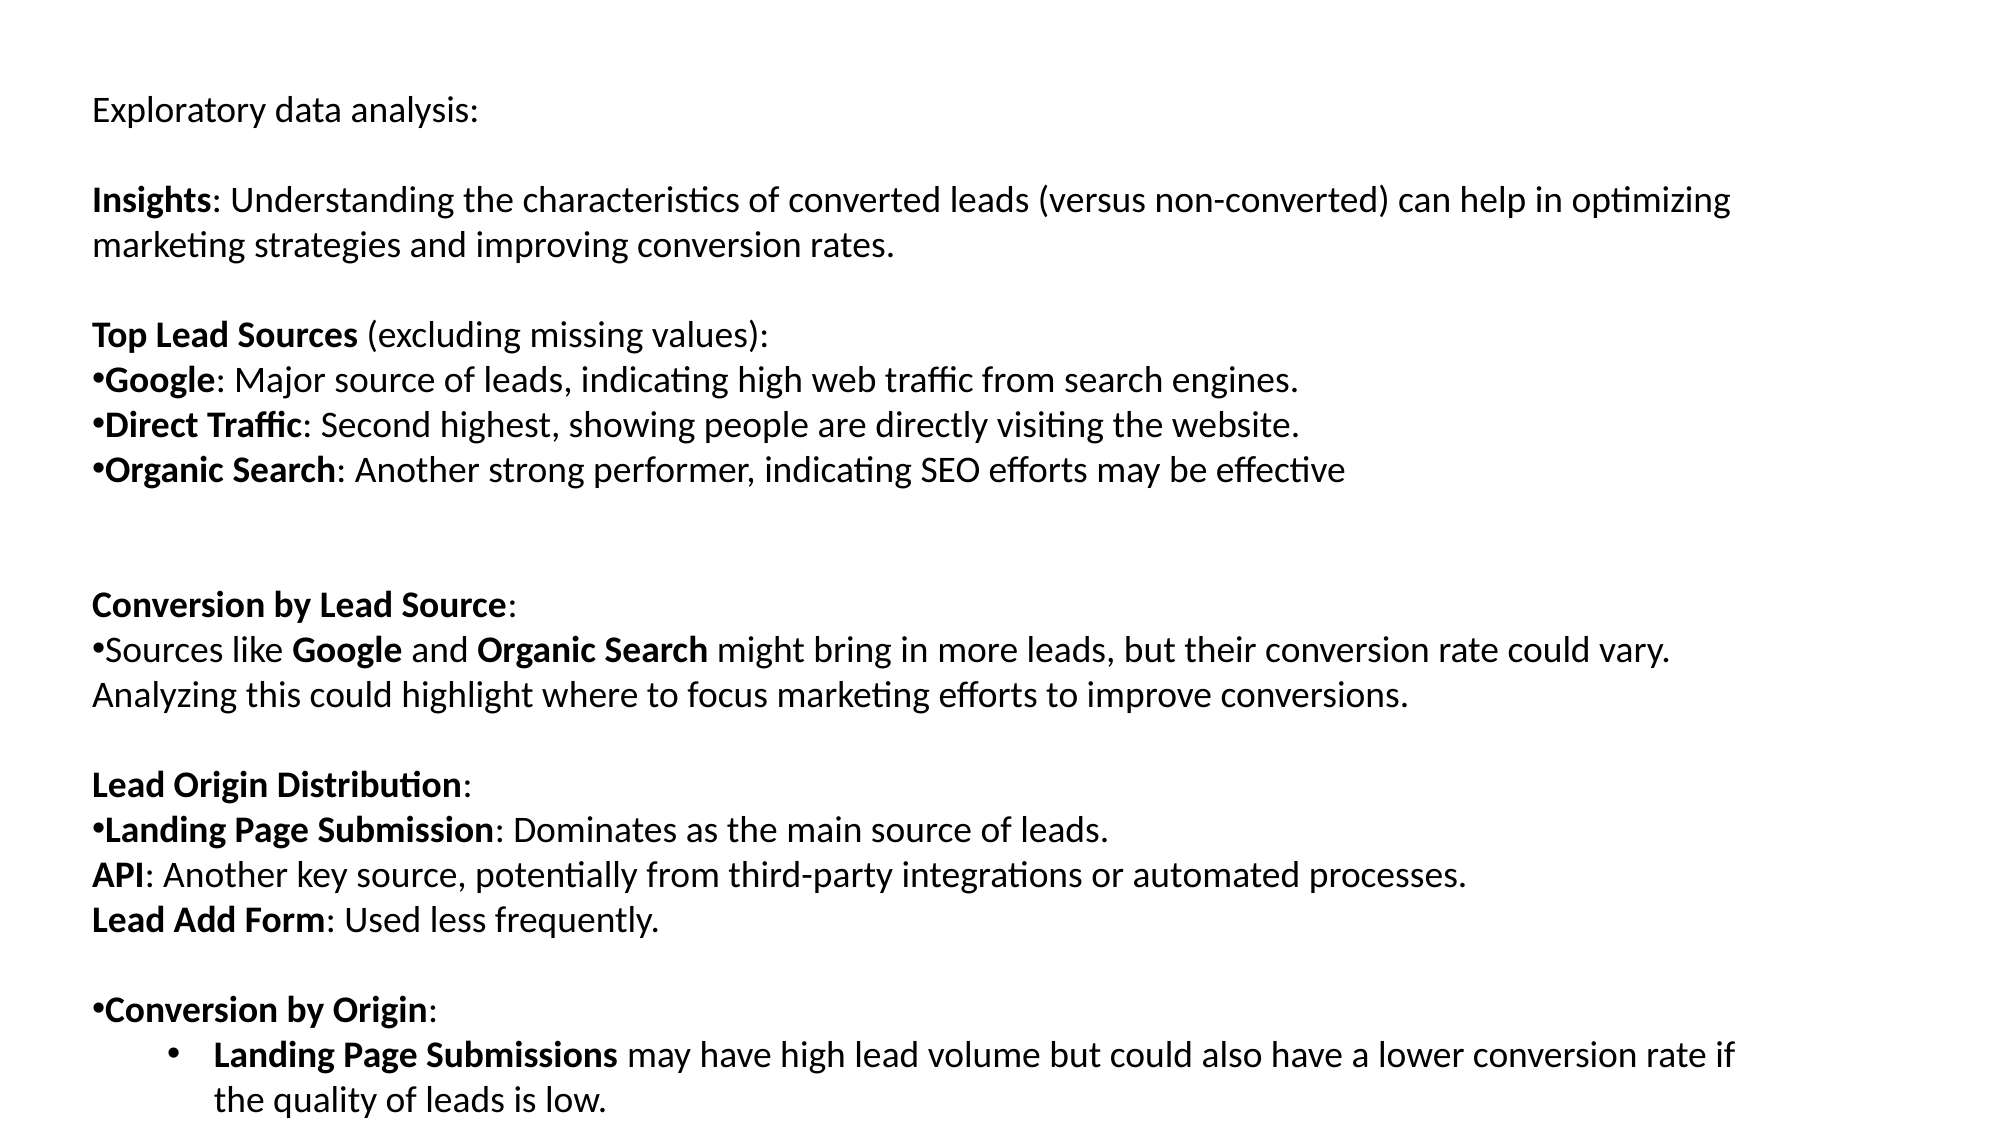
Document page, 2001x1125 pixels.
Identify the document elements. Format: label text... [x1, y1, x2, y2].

text_box Exploratory data analysis: Insights: Understanding the characteristics of converted leads (versus non-converted) can help in optimizing marketing strategies and improving conversion rates. Top Lead Sources (excluding missing values): Google: Major source of leads, indicating high web traffic from search engines. Direct Traffic: Second highest, showing people are directly visiting the website. Organic Search: Another strong performer, indicating SEO efforts may be effective Conversion by Lead Source: Sources like Google and Organic Search might bring in more leads, but their conversion rate could vary. Analyzing this could highlight where to focus marketing efforts to improve conversions. Lead Origin Distribution: Landing Page Submission: Dominates as the main source of leads. API: Another key source, potentially from third-party integrations or automated processes. Lead Add Form: Used less frequently. Conversion by Origin: Landing Page Submissions may have high lead volume but could also have a lower conversion rate if the quality of leads is low. [77, 77, 1752, 1125]
